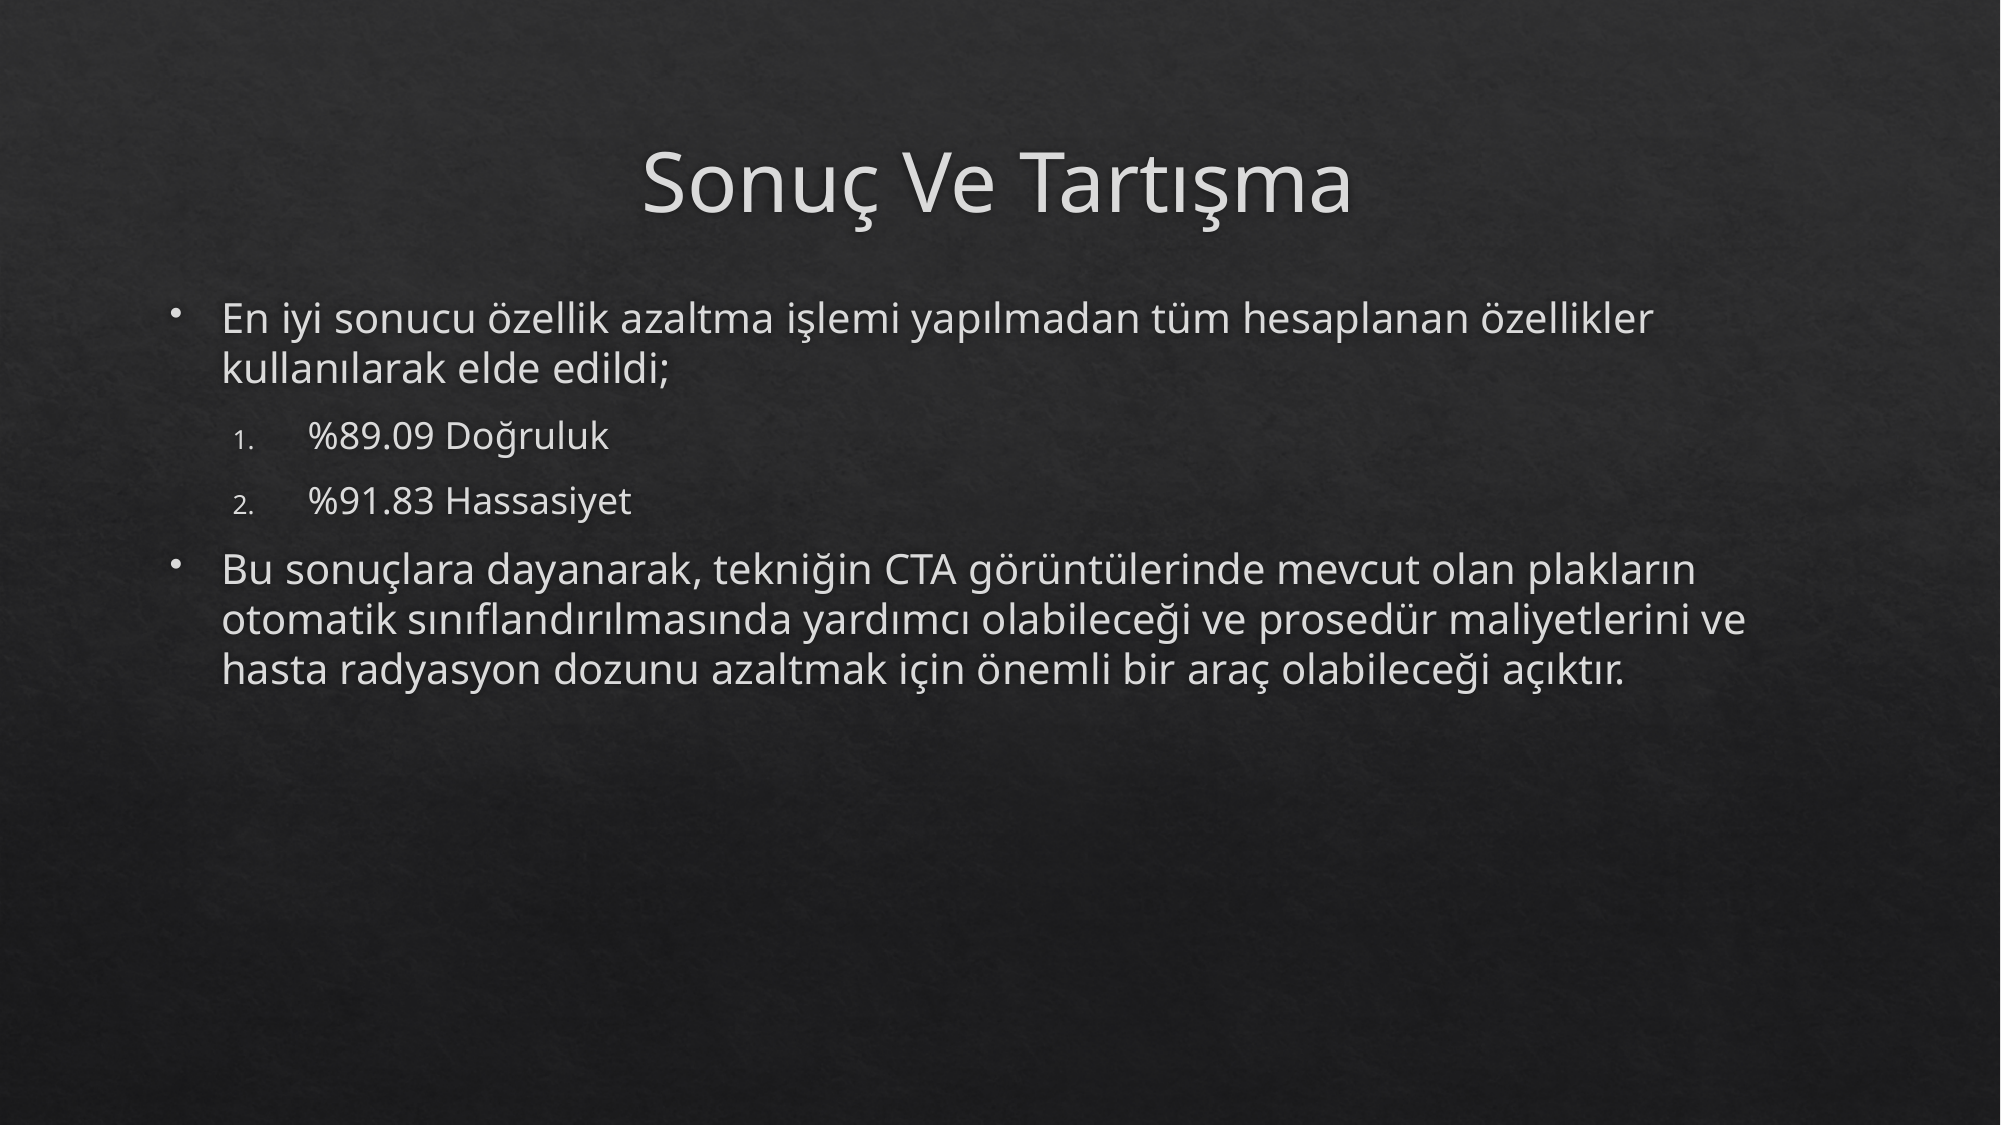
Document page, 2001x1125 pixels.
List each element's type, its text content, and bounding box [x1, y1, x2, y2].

list En iyi sonucu özellik azaltma işlemi yapılmadan tüm hesaplanan özellikler kullanılarak elde edildi; %89.09 Doğruluk %91.83 Hassasiyet Bu sonuçlara dayanarak, tekniğin CTA görüntülerinde mevcut olan plakların otomatik sınıflandırılmasında yardımcı olabileceği ve prosedür maliyetlerini ve hasta radyasyon dozunu azaltmak için önemli bir araç olabileceği açıktır. [149, 284, 1849, 950]
title Sonuç Ve Tartışma [149, 99, 1849, 260]
